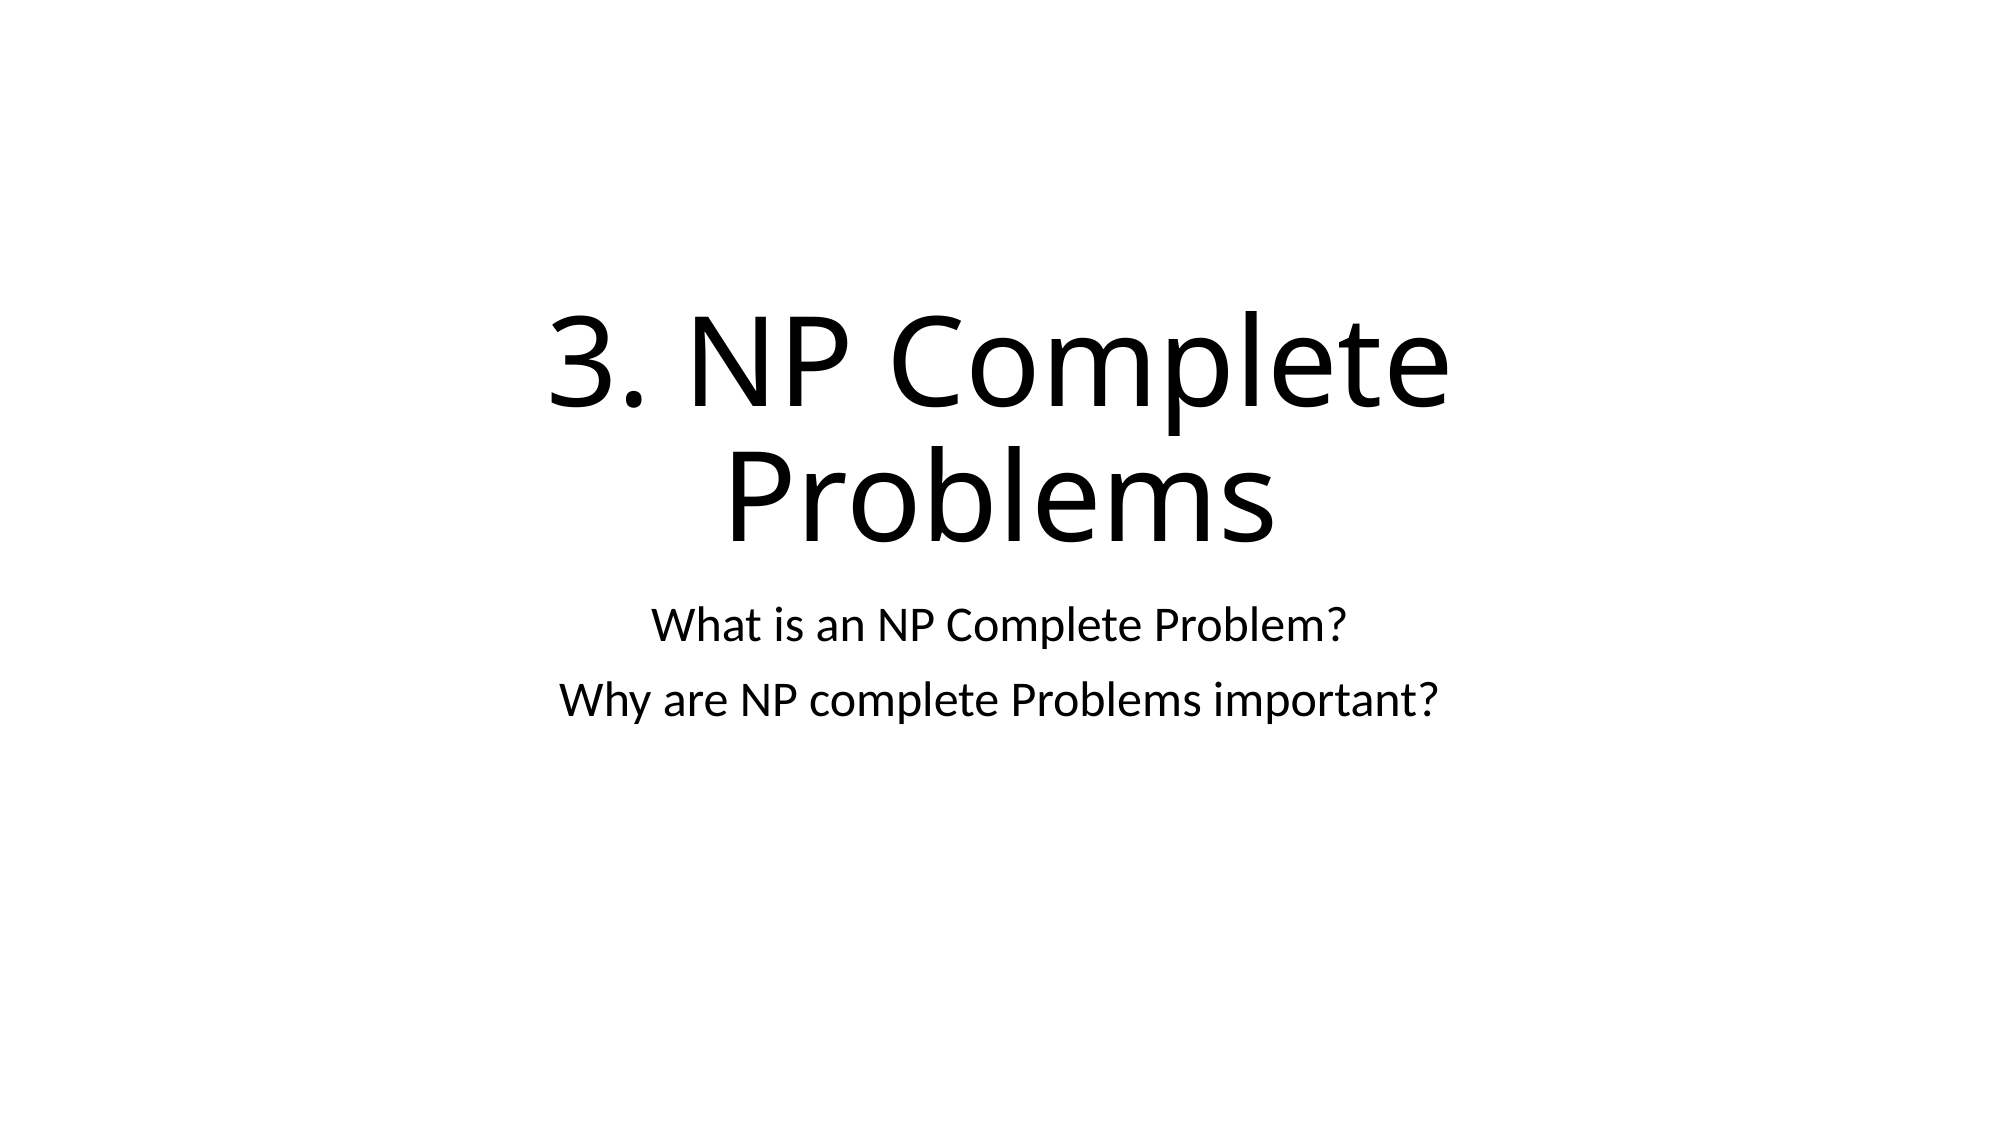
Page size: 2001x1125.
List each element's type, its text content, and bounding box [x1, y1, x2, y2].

subtitle What is an NP Complete Problem? Why are NP complete Problems important? [249, 590, 1750, 863]
title 3. NP Complete Problems [249, 184, 1750, 576]
